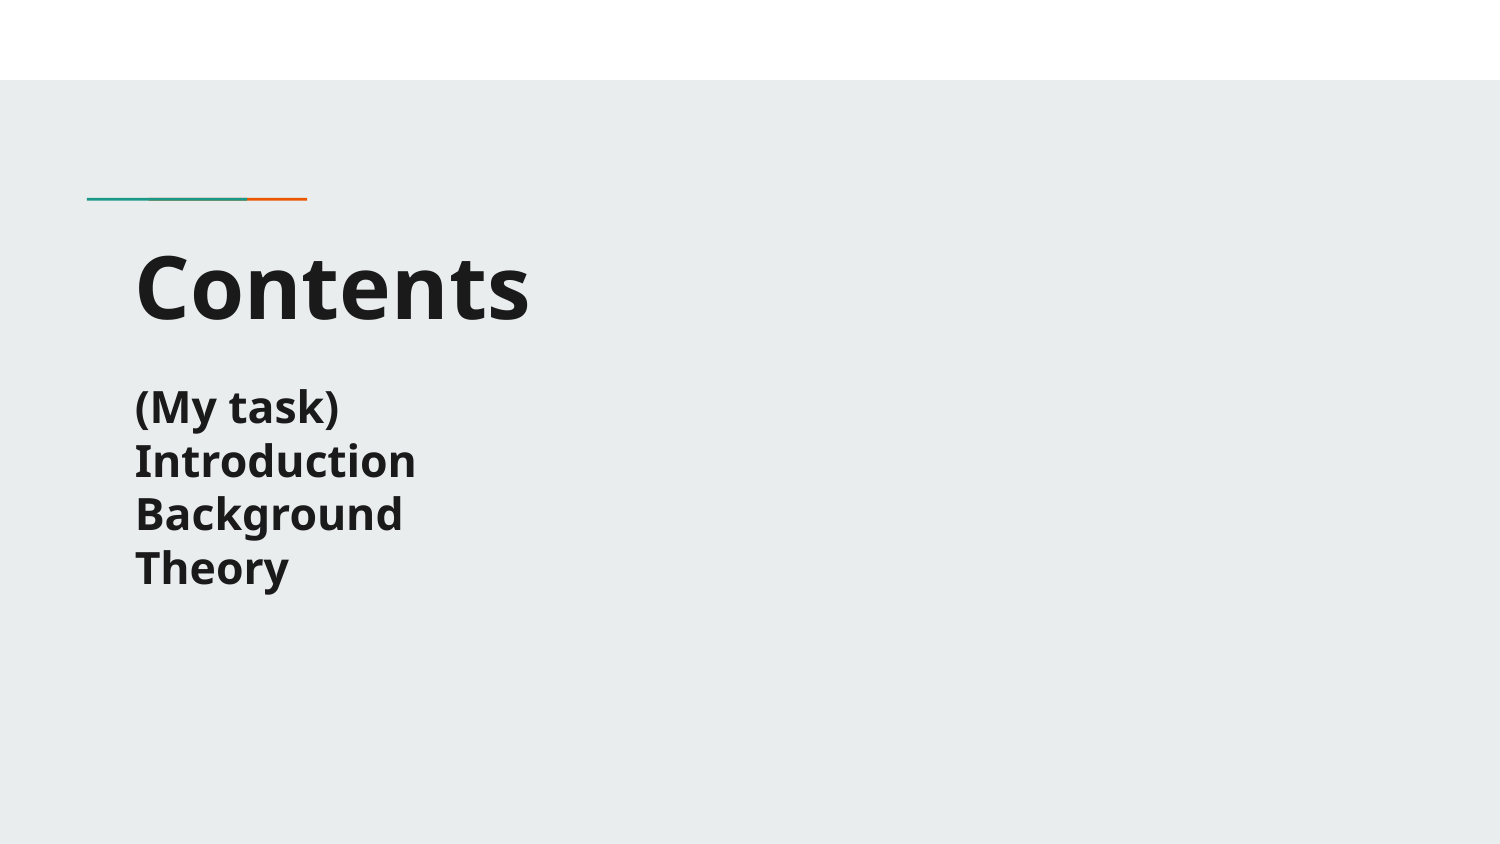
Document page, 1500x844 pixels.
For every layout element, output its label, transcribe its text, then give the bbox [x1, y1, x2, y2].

title Contents [119, 216, 1381, 364]
subtitle (My task) Introduction Background Theory [119, 364, 1381, 610]
